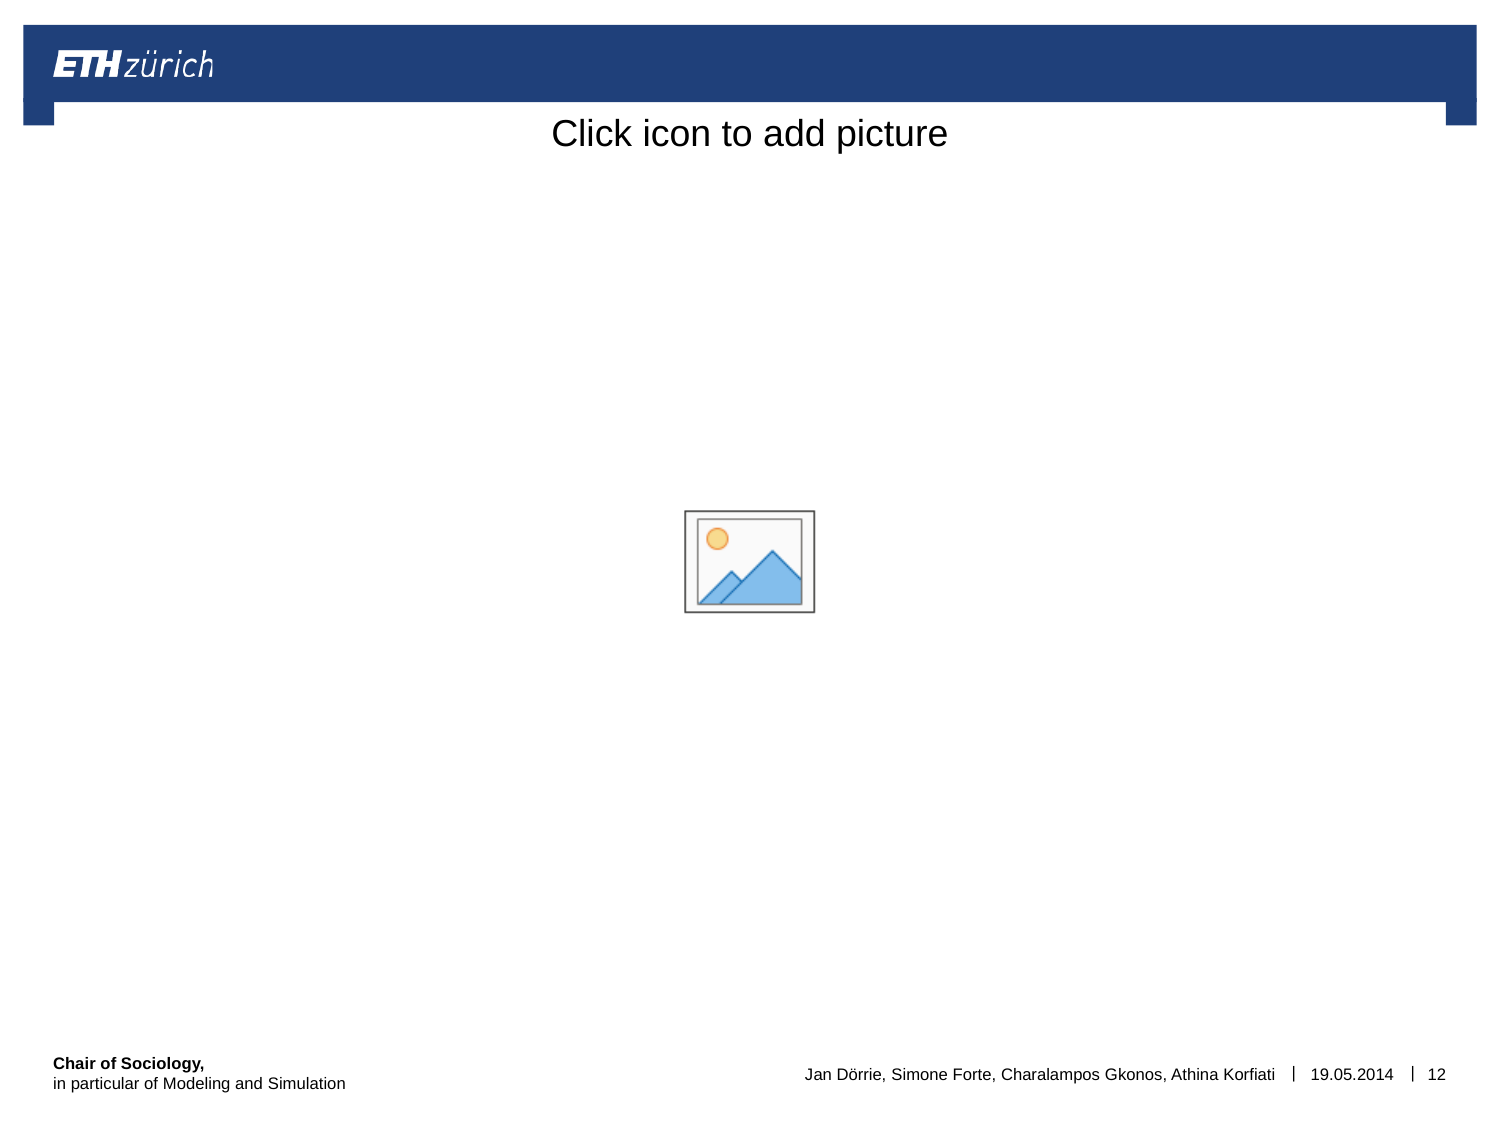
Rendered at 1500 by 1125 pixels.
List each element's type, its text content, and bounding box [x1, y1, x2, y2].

slide_number 12 [1415, 1034, 1459, 1112]
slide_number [1302, 1034, 1403, 1112]
picture [52, 101, 1448, 1022]
footer Jan Dörrie, Simone Forte, Charalampos Gkonos, Athina Korfiati [750, 1034, 1277, 1112]
